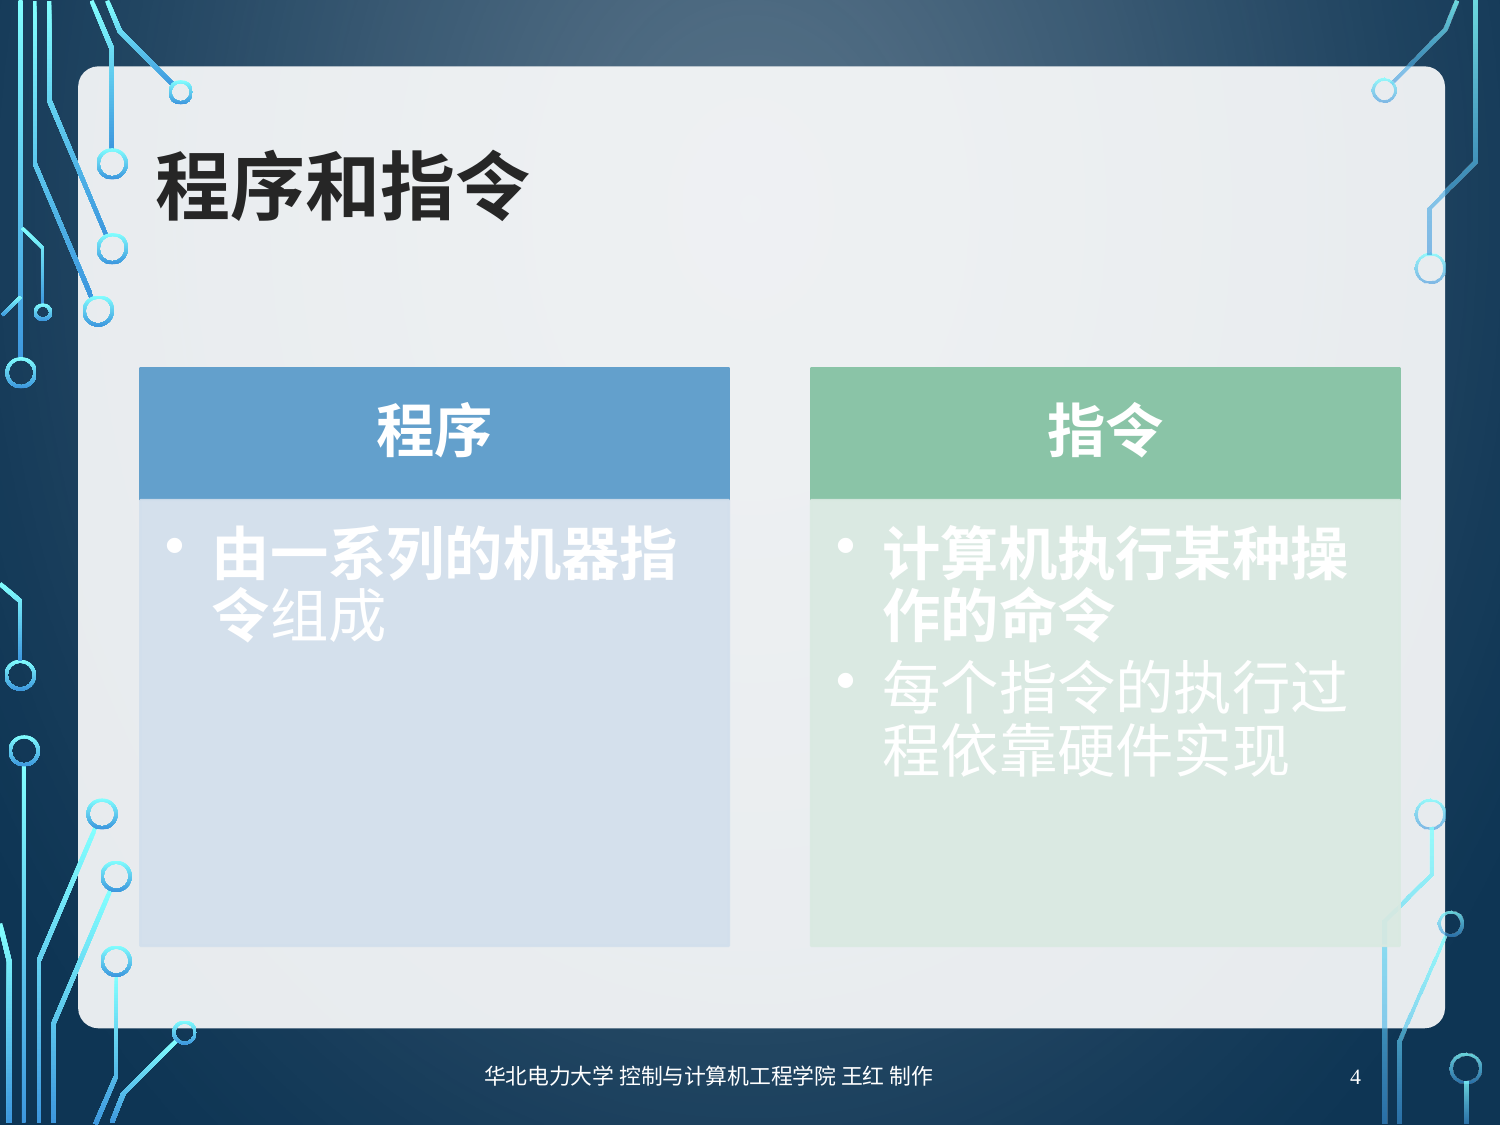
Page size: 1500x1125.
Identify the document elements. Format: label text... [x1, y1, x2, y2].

footer 华北电力大学 控制与计算机工程学院 王红 制作 [324, 1046, 1093, 1106]
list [140, 314, 1400, 1000]
slide_number 4 [1281, 1045, 1376, 1106]
title 程序和指令 [140, 101, 1400, 279]
